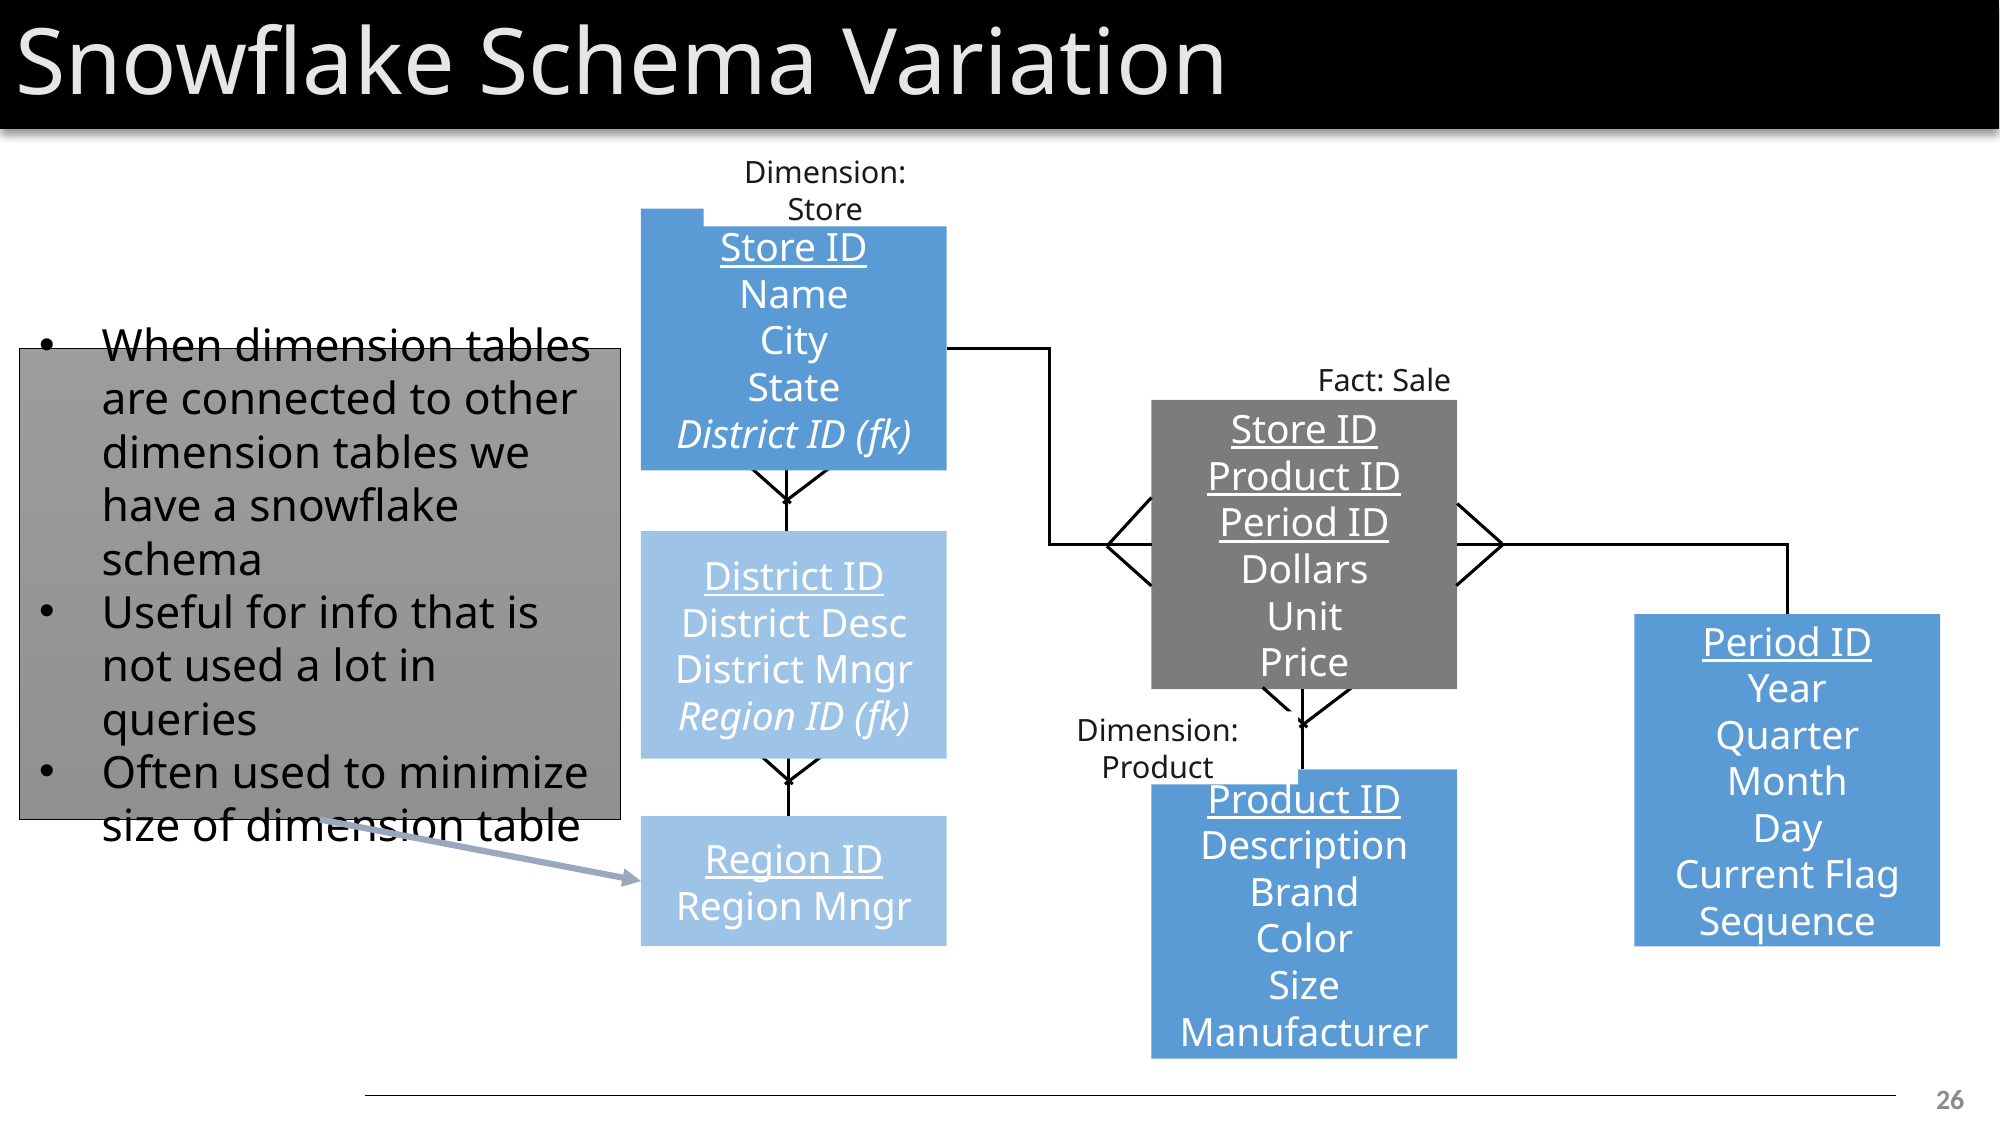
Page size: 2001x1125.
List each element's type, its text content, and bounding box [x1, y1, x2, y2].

text_box Store ID Product ID Period ID Dollars Unit Price [1151, 399, 1458, 690]
text_box Fact: Sale [1306, 359, 1463, 398]
slide_number 26 [1916, 1067, 1984, 1123]
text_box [791, 463, 836, 504]
text_box When dimension tables are connected to other dimension tables we have a snowflake schema Useful for info that is not used a lot in queries Often used to minimize size of dimension table [19, 348, 621, 820]
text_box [1262, 687, 1308, 728]
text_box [1456, 544, 1503, 586]
text_box Dimension: Store [703, 152, 948, 228]
text_box District ID District Desc District Mngr Region ID (fk) [640, 531, 947, 759]
text_box Store ID Name City State District ID (fk) [640, 208, 947, 471]
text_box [1457, 503, 1502, 544]
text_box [1457, 544, 1788, 614]
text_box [1106, 546, 1152, 586]
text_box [1106, 497, 1152, 546]
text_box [946, 348, 1152, 545]
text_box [1308, 687, 1352, 728]
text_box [793, 744, 838, 785]
text_box Product ID Description Brand Color Size Manufacturer [1151, 769, 1458, 1059]
text_box Period ID Year Quarter Month Day Current Flag Sequence [1634, 614, 1941, 947]
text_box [748, 744, 793, 785]
text_box Dimension: Product [1016, 710, 1299, 785]
title Snowflake Schema Variation [0, 0, 1999, 129]
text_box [319, 819, 641, 882]
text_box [746, 463, 791, 504]
text_box Region ID Region Mngr [640, 816, 947, 947]
